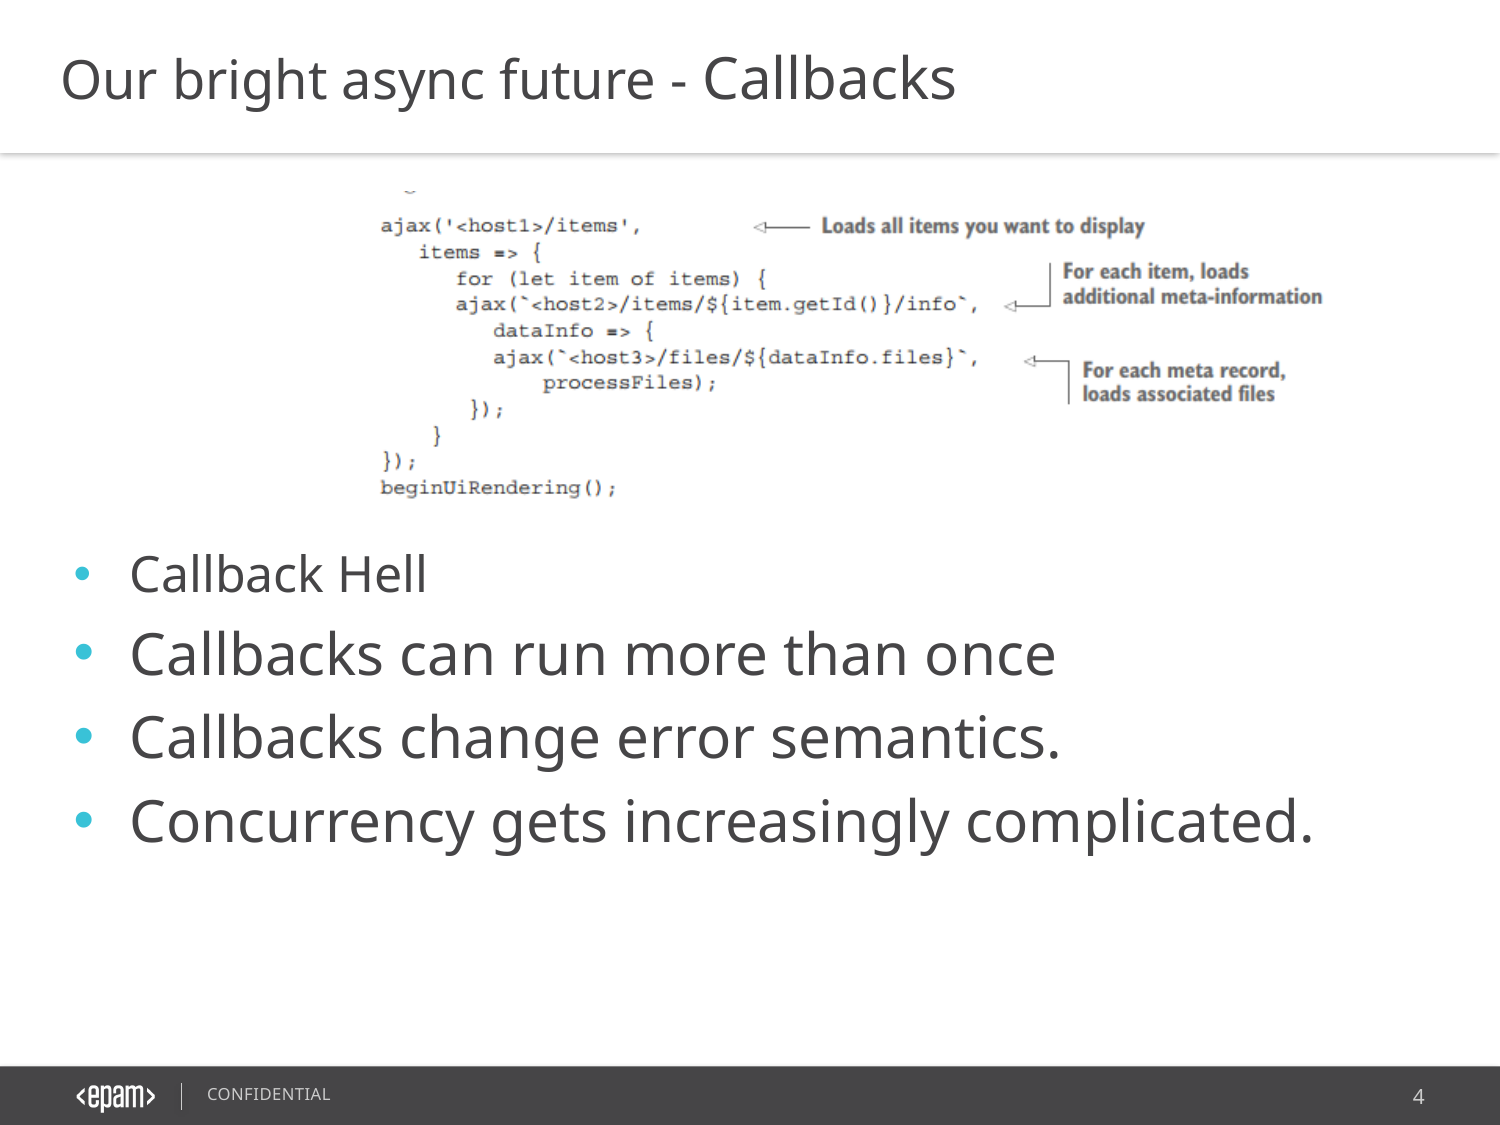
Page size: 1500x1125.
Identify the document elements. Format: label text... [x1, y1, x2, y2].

picture [76, 1085, 155, 1113]
picture [321, 191, 1382, 516]
list Callback Hell Callbacks can run more than once Callbacks change error semantics. Concurrency gets increasingly complicated. [58, 235, 1442, 986]
list Our bright async future - Callbacks [0, 0, 1500, 153]
